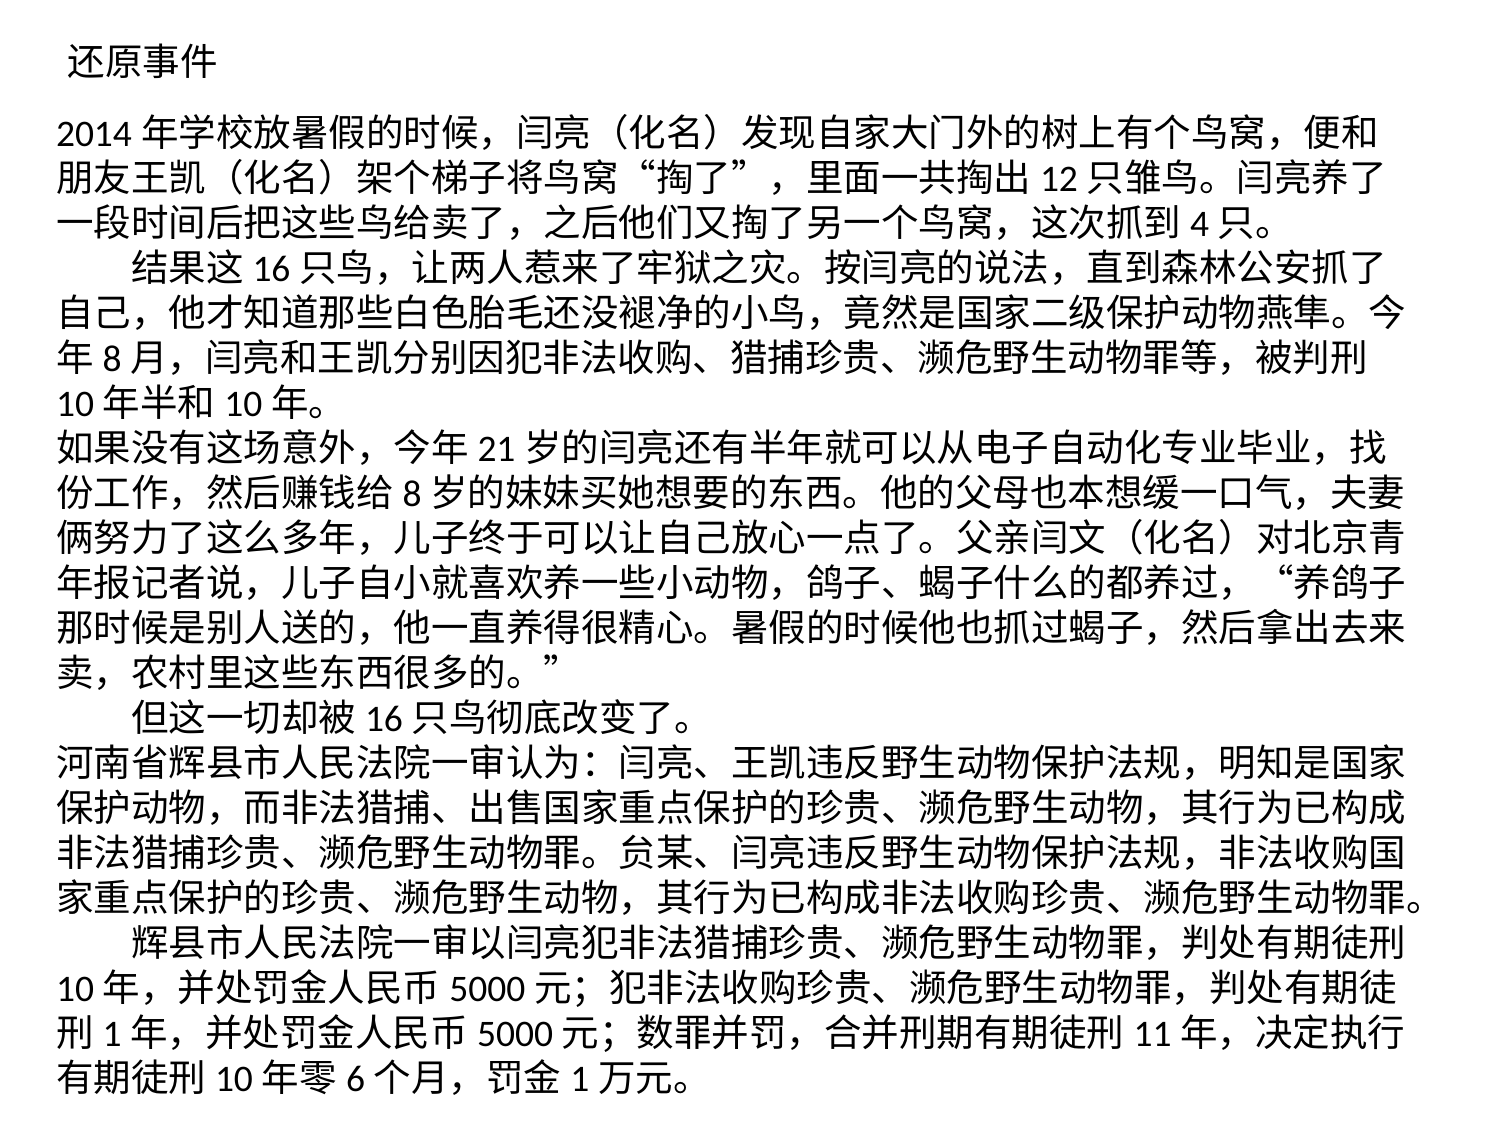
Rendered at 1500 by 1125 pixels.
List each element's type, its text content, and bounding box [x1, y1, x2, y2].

text_box 还原事件 [53, 30, 715, 91]
text_box 2014年学校放暑假的时候，闫亮（化名）发现自家大门外的树上有个鸟窝，便和朋友王凯（化名）架个梯子将鸟窝“掏了”，里面一共掏出12只雏鸟。闫亮养了一段时间后把这些鸟给卖了，之后他们又掏了另一个鸟窝，这次抓到4只。 结果这16只鸟，让两人惹来了牢狱之灾。按闫亮的说法，直到森林公安抓了自己，他才知道那些白色胎毛还没褪净的小鸟，竟然是国家二级保护动物燕隼。今年8月，闫亮和王凯分别因犯非法收购、猎捕珍贵、濒危野生动物罪等，被判刑10年半和10年。 如果没有这场意外，今年21岁的闫亮还有半年就可以从电子自动化专业毕业，找份工作，然后赚钱给8岁的妹妹买她想要的东西。他的父母也本想缓一口气，夫妻俩努力了这么多年，儿子终于可以让自己放心一点了。父亲闫文（化名）对北京青年报记者说，儿子自小就喜欢养一些小动物，鸽子、蝎子什么的都养过，“养鸽子那时候是别人送的，他一直养得很精心。暑假的时候他也抓过蝎子，然后拿出去来卖，农村里这些东西很多的。” 但这一切却被16只鸟彻底改变了。 河南省辉县市人民法院一审认为：闫亮、王凯违反野生动物保护法规，明知是国家保护动物，而非法猎捕、出售国家重点保护的珍贵、濒危野生动物，其行为已构成非法猎捕珍贵、濒危野生动物罪。贠某、闫亮违反野生动物保护法规，非法收购国家重点保护的珍贵、濒危野生动物，其行为已构成非法收购珍贵、濒危野生动物罪。 辉县市人民法院一审以闫亮犯非法猎捕珍贵、濒危野生动物罪，判处有期徒刑10年，并处罚金人民币5000元；犯非法收购珍贵、濒危野生动物罪，判处有期徒刑1年，并处罚金人民币5000元；数罪并罚，合并刑期有期徒刑11年，决定执行有期徒刑10年零6个月，罚金1万元。 [41, 101, 1424, 1125]
